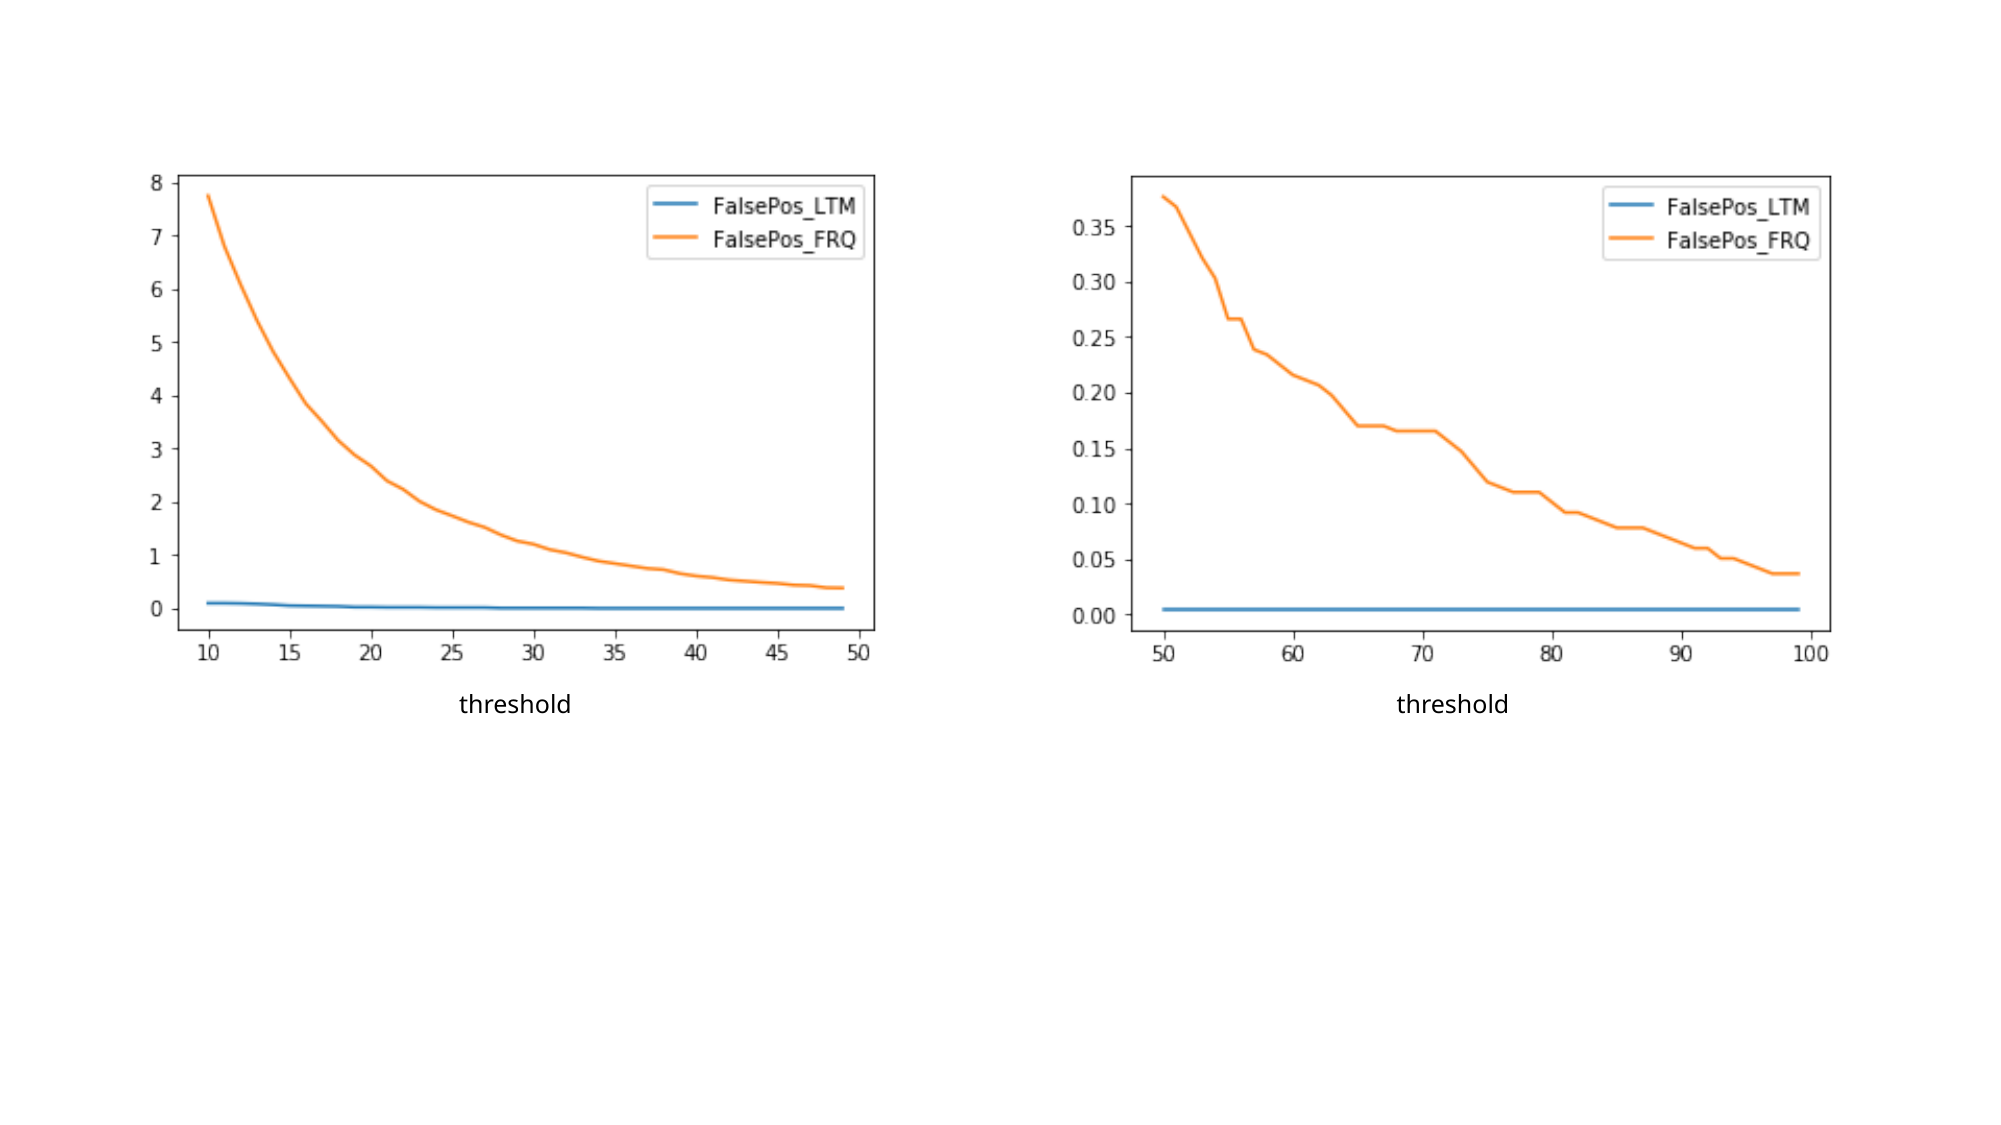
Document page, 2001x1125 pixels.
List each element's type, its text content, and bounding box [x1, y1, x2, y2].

text_box threshold [277, 680, 754, 729]
text_box threshold [1215, 681, 1692, 729]
picture [1056, 155, 1851, 681]
picture [134, 154, 897, 680]
